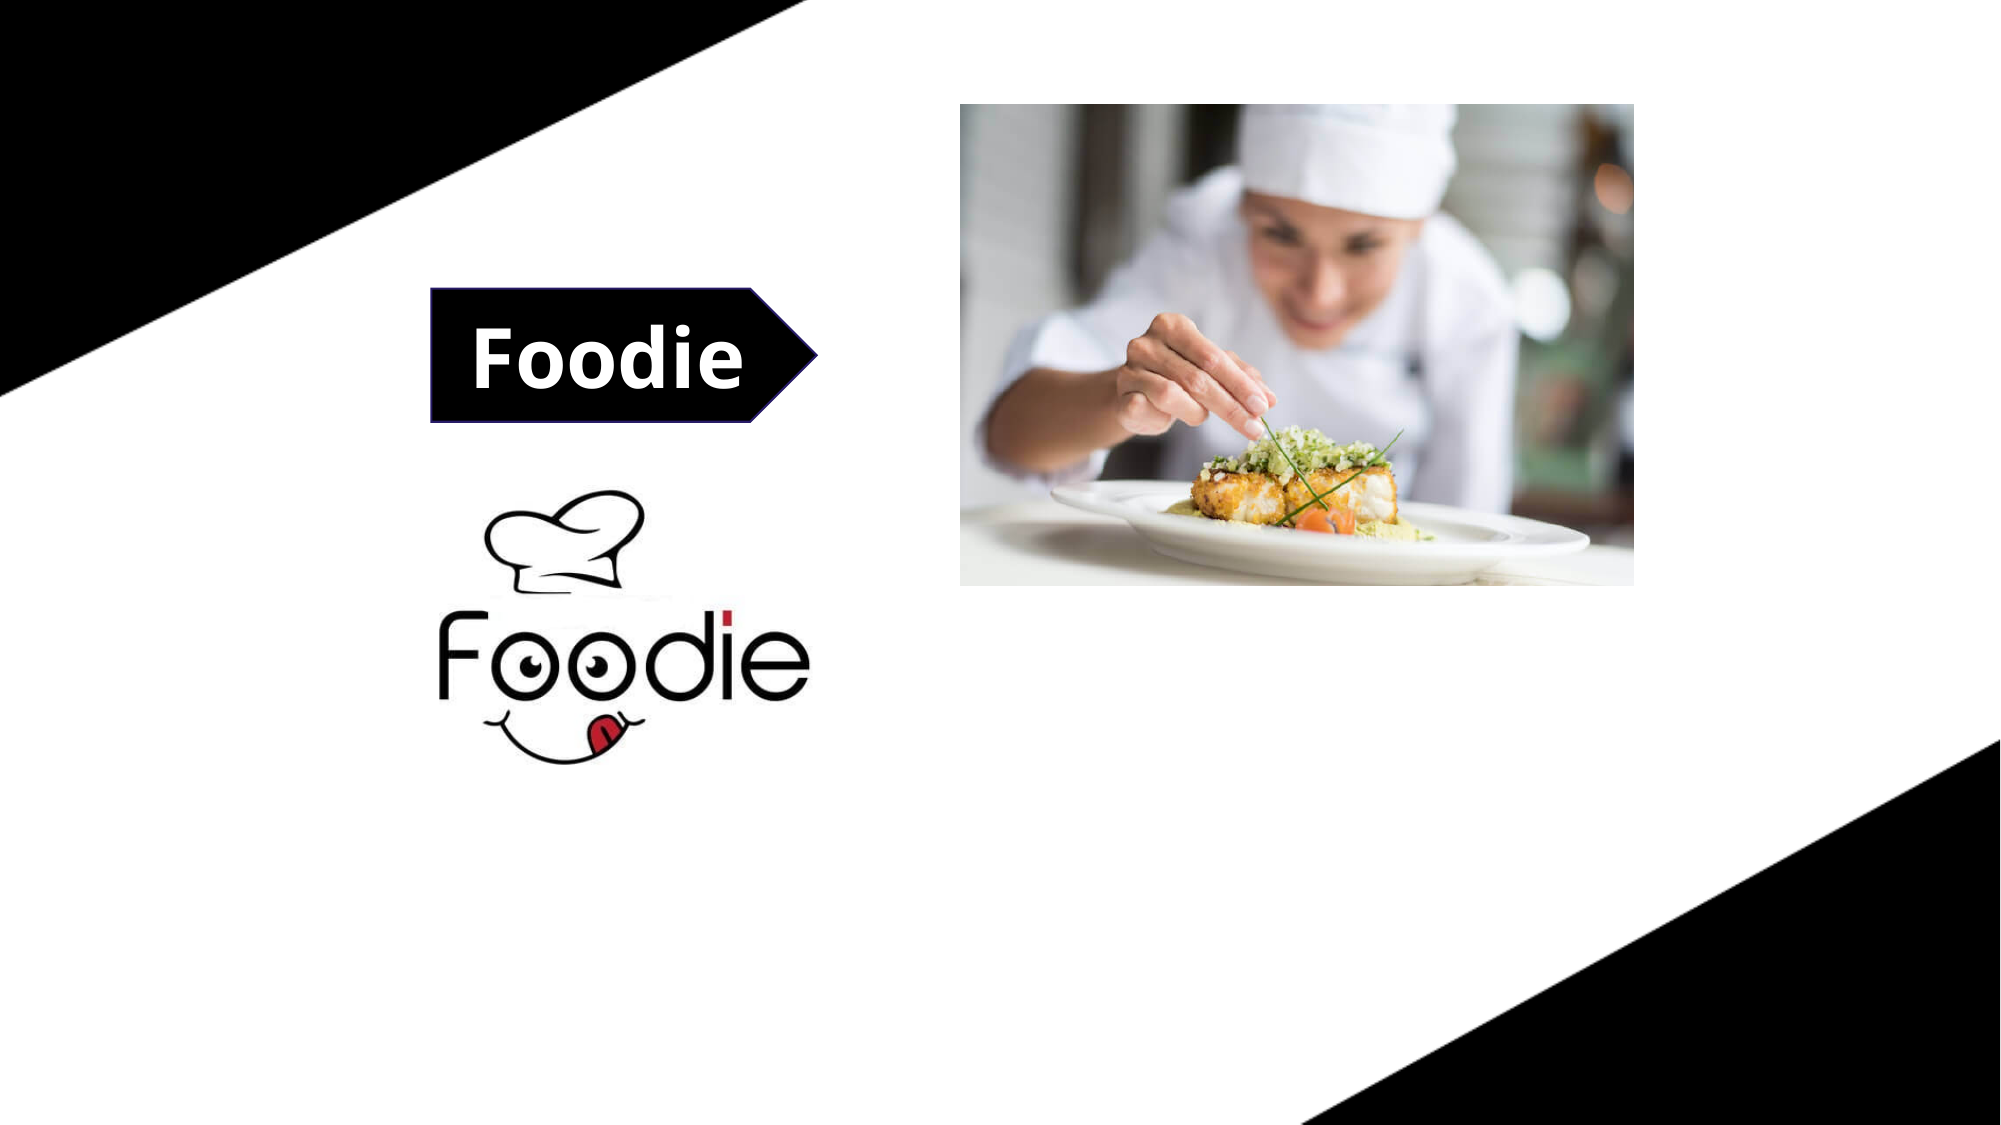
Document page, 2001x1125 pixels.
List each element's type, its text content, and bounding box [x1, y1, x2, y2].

text_box Foodie [430, 287, 819, 423]
picture [0, 0, 2001, 1125]
